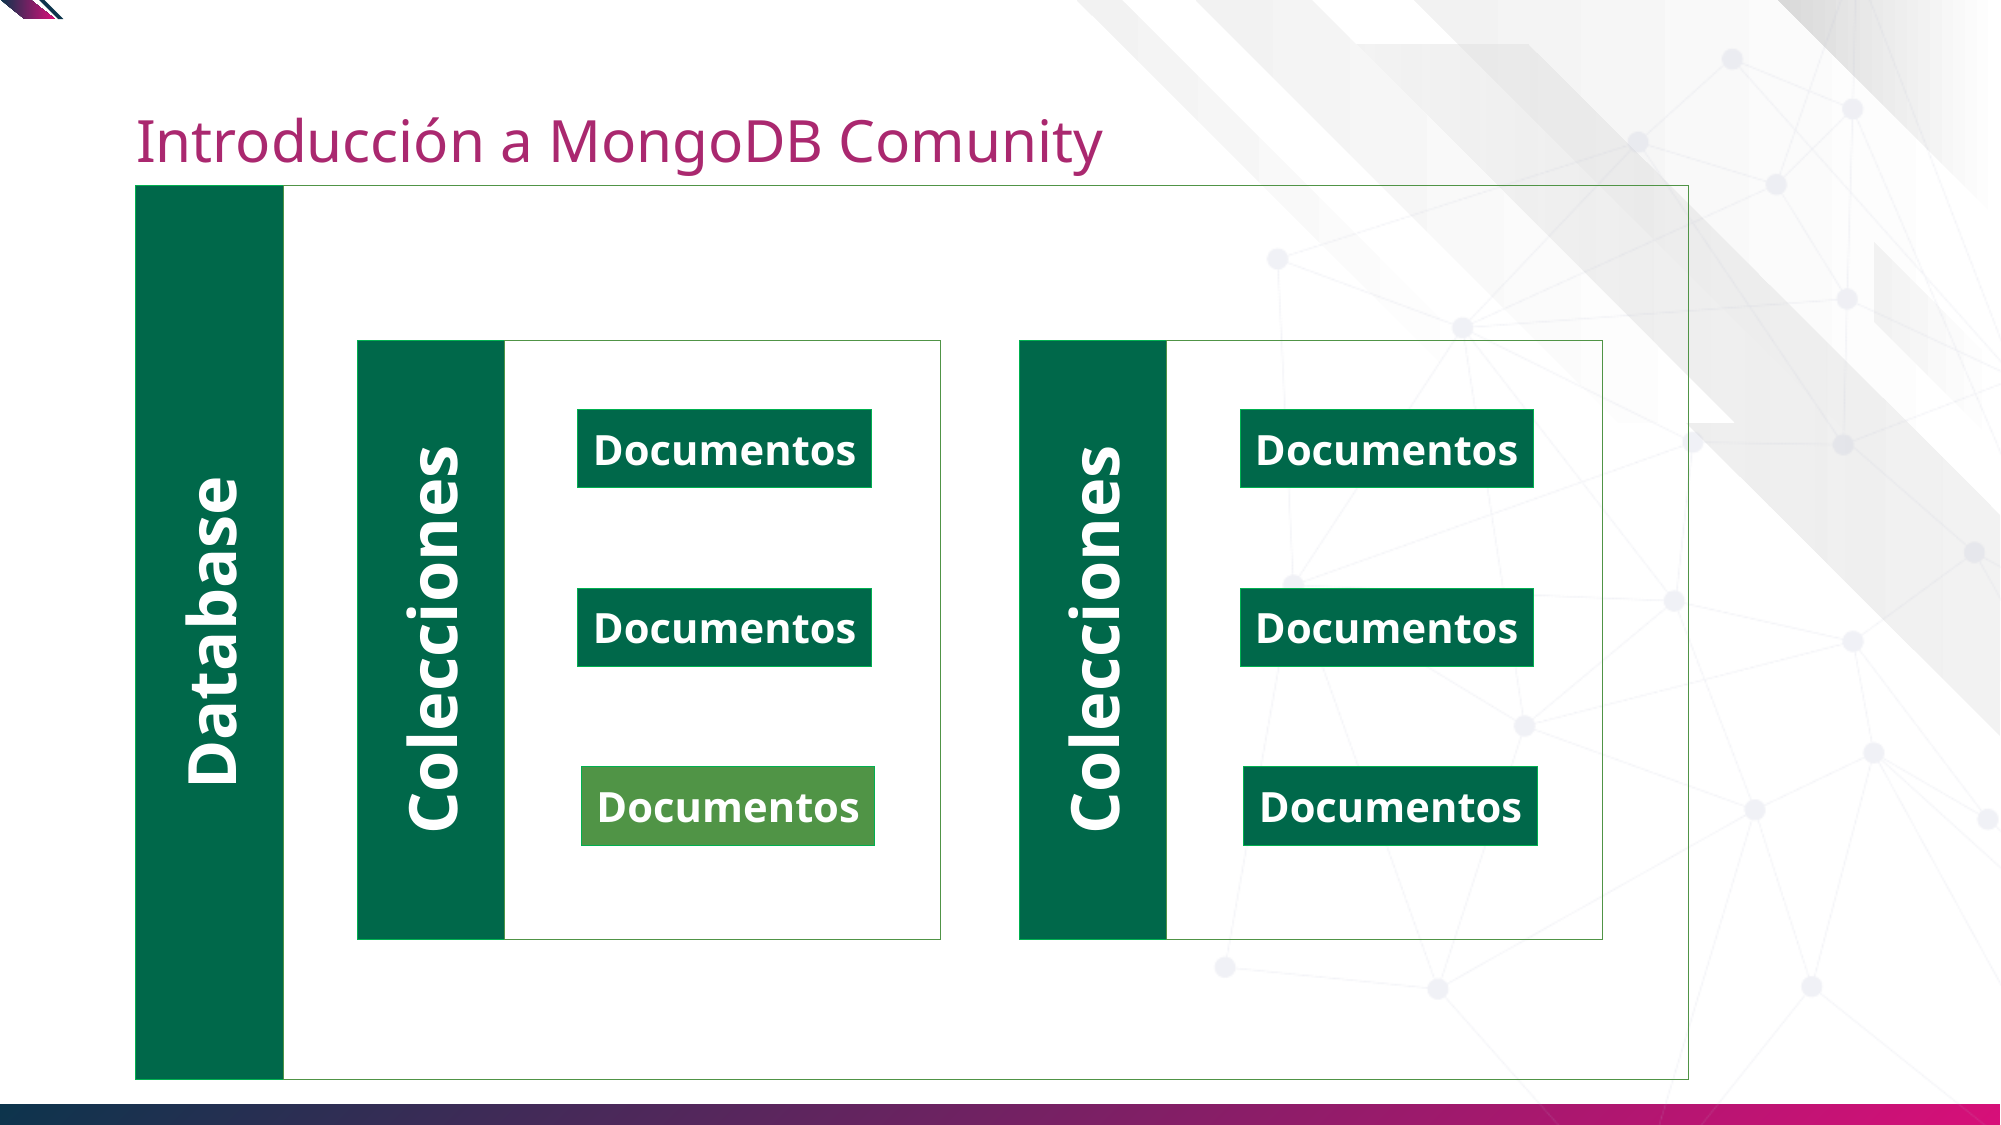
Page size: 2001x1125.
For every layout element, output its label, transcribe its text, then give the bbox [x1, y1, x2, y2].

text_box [135, 185, 1689, 1080]
title Introducción a MongoDB Comunity [135, 112, 1764, 176]
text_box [1019, 340, 1603, 940]
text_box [357, 340, 941, 940]
